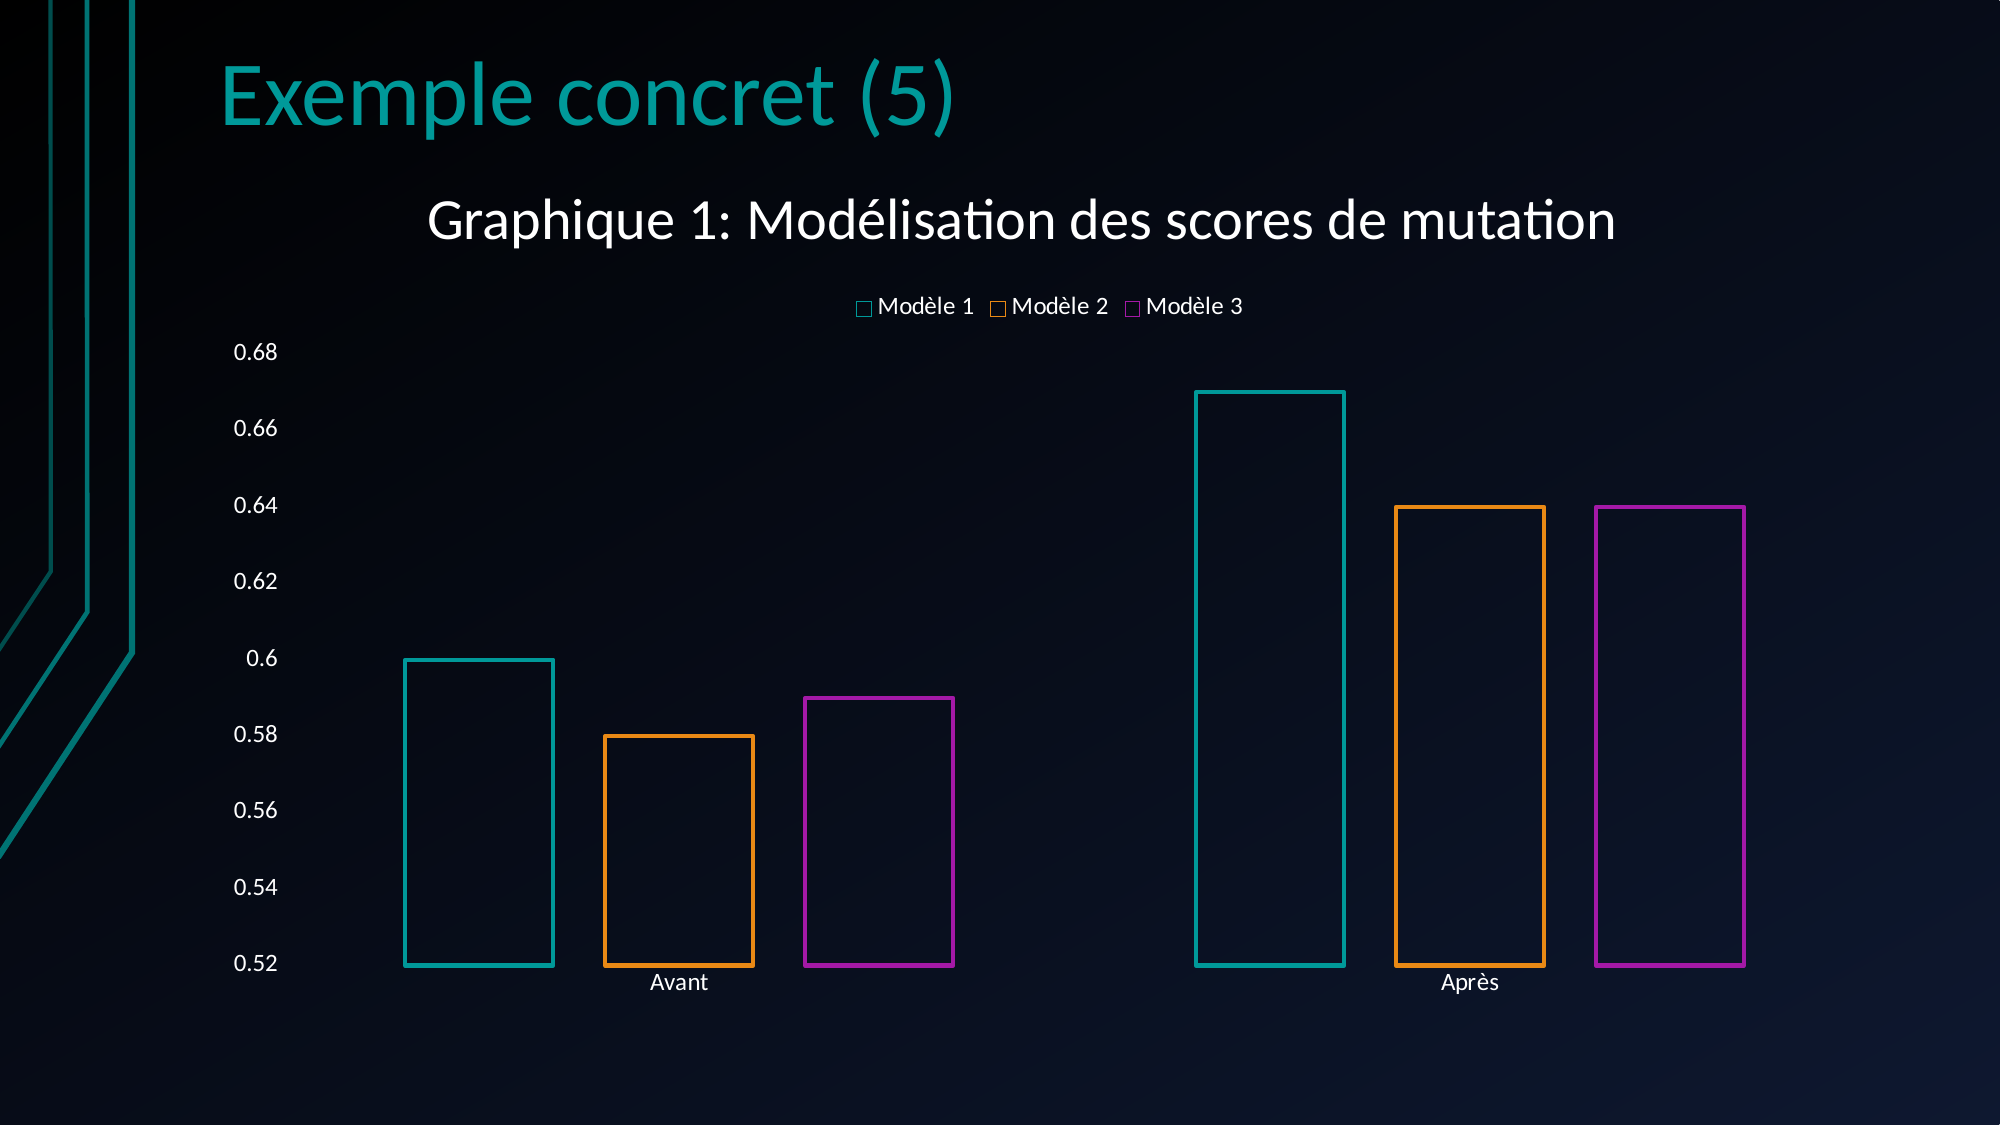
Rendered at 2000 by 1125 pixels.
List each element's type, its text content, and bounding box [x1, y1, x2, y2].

title Exemple concret (5) [199, 0, 2000, 155]
chart [199, 278, 1900, 1012]
text_box Graphique 1: Modélisation des scores de mutation [412, 174, 1875, 259]
